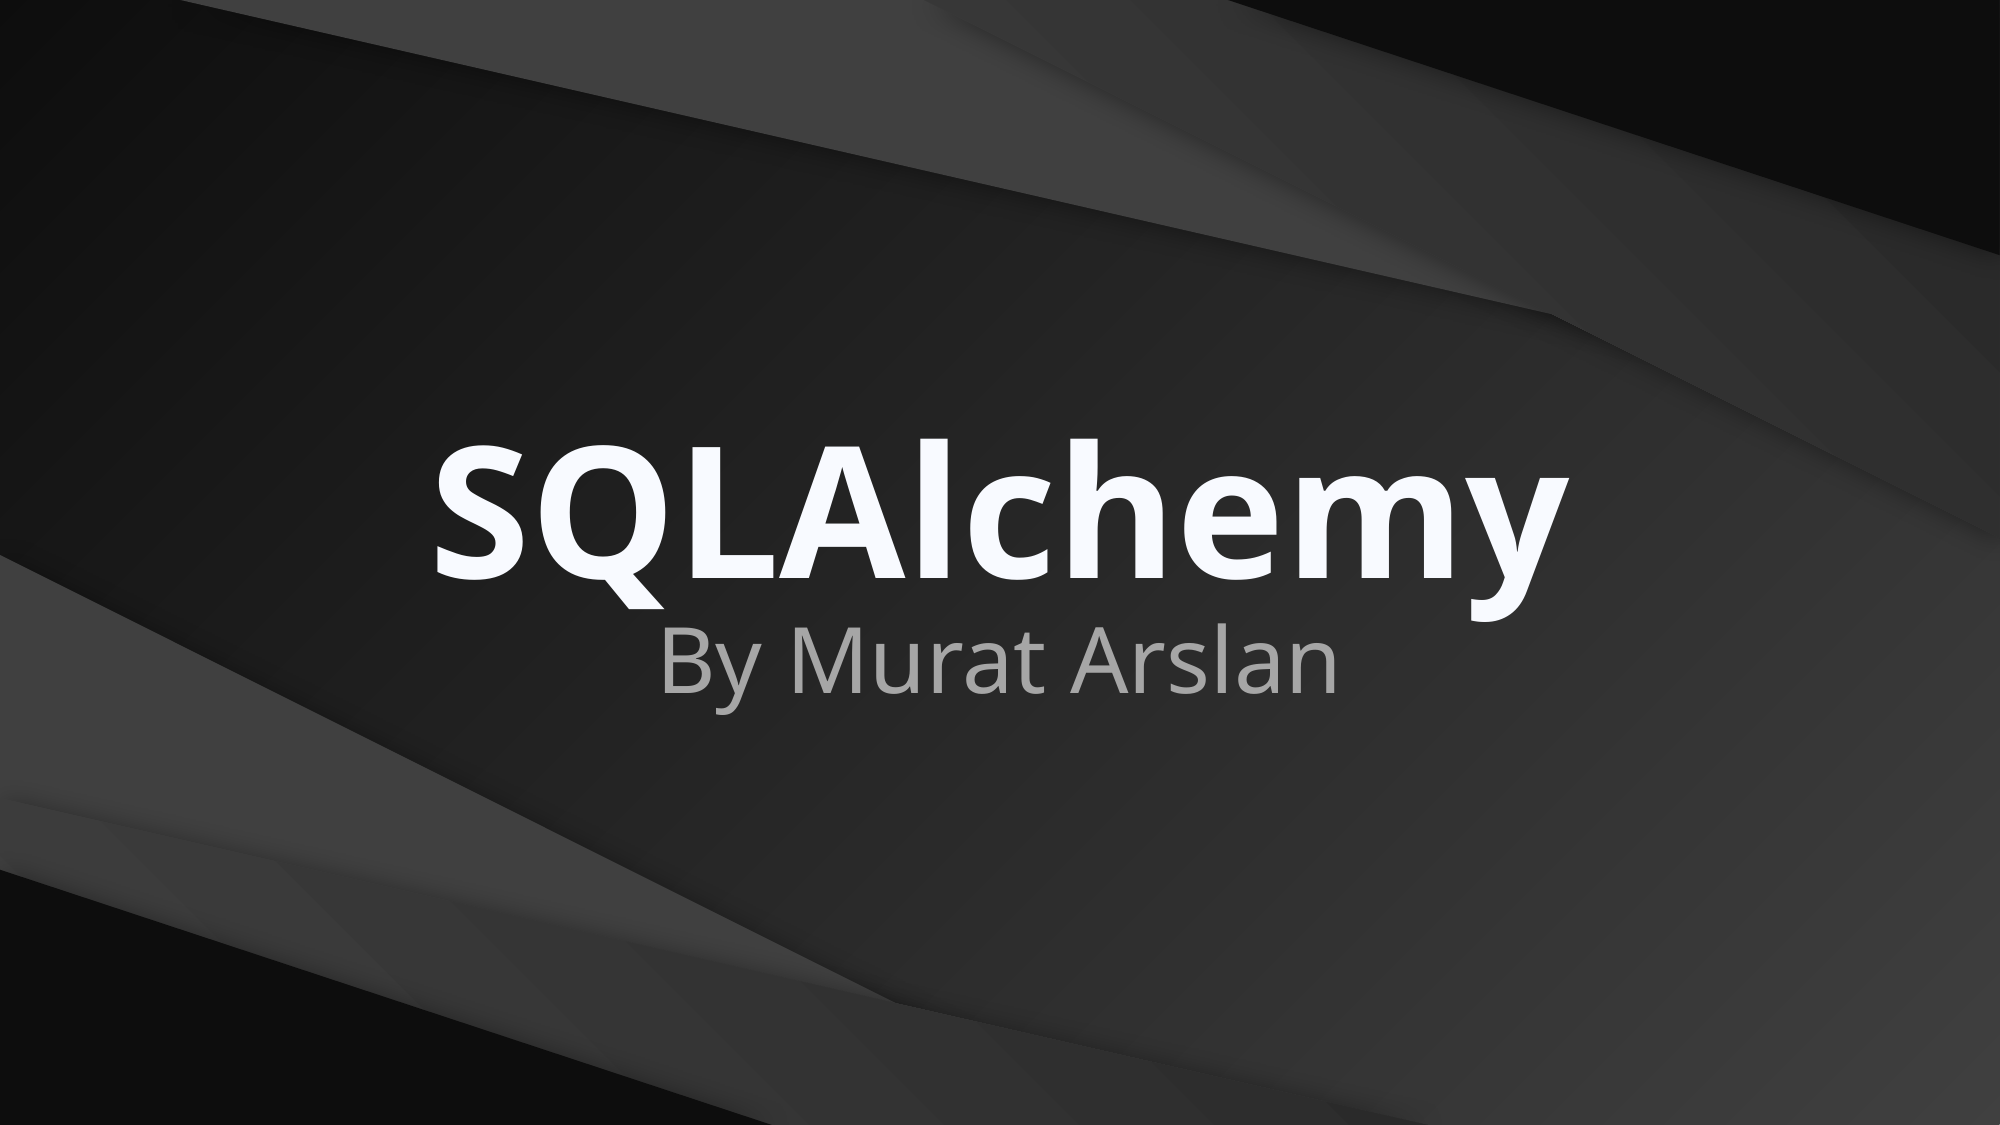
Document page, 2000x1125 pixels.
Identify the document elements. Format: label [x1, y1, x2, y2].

text_box [0, 0, 2000, 1125]
